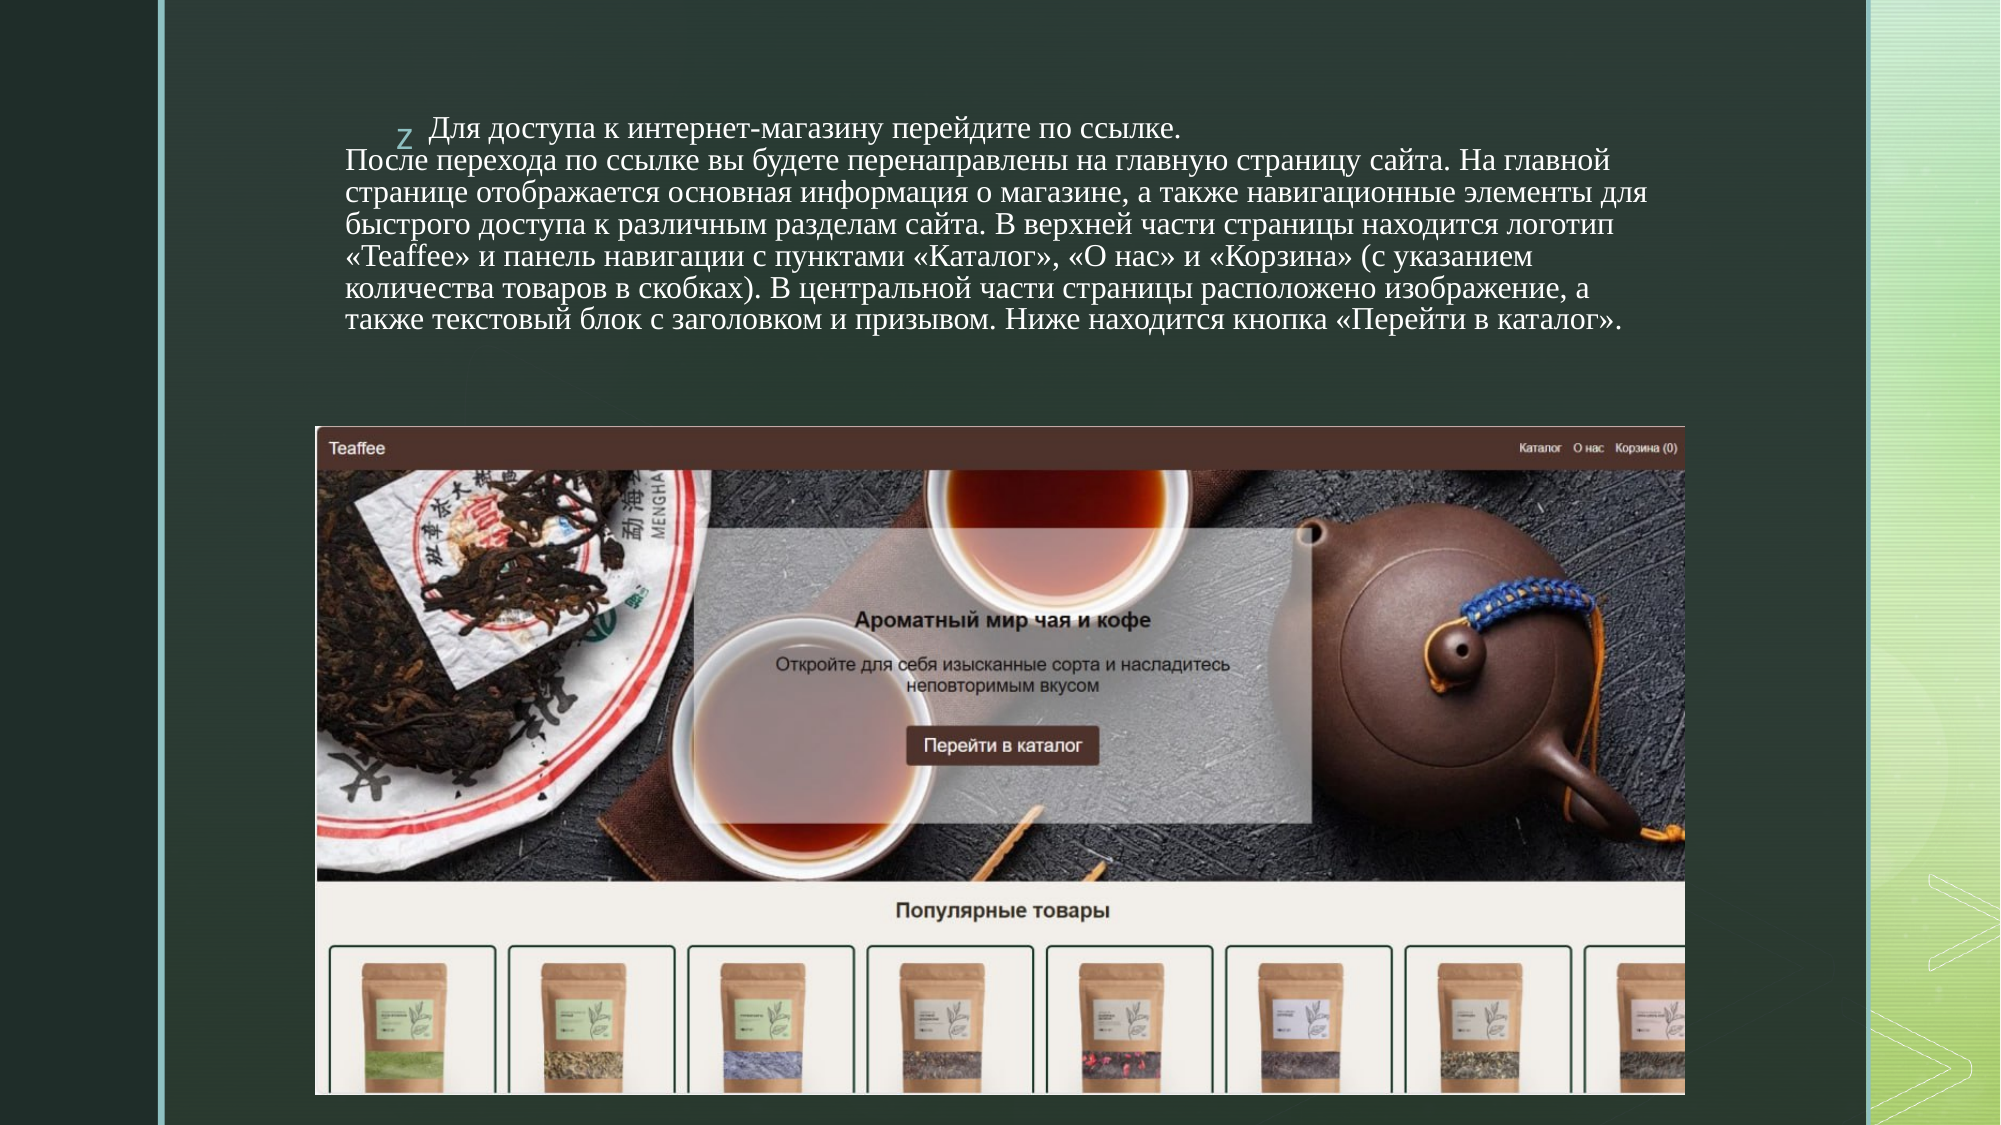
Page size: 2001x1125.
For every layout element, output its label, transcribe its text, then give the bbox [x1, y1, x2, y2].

title Для доступа к интернет-магазину перейдите по ссылке. После перехода по ссылке вы будете перенаправлены на главную страницу сайта. На главной странице отображается основная информация о магазине, а также навигационные элементы для быстрого доступа к различным разделам сайта. В верхней части страницы находится логотип «Teaffee» и панель навигации с пунктами «Каталог», «О нас» и «Корзина» (с указанием количества товаров в скобках). В центральной части страницы расположено изображение, а также текстовый блок с заголовком и призывом. Ниже находится кнопка «Перейти в каталог». [330, 105, 1679, 420]
picture [314, 425, 1686, 1095]
picture [1871, 0, 2001, 1125]
